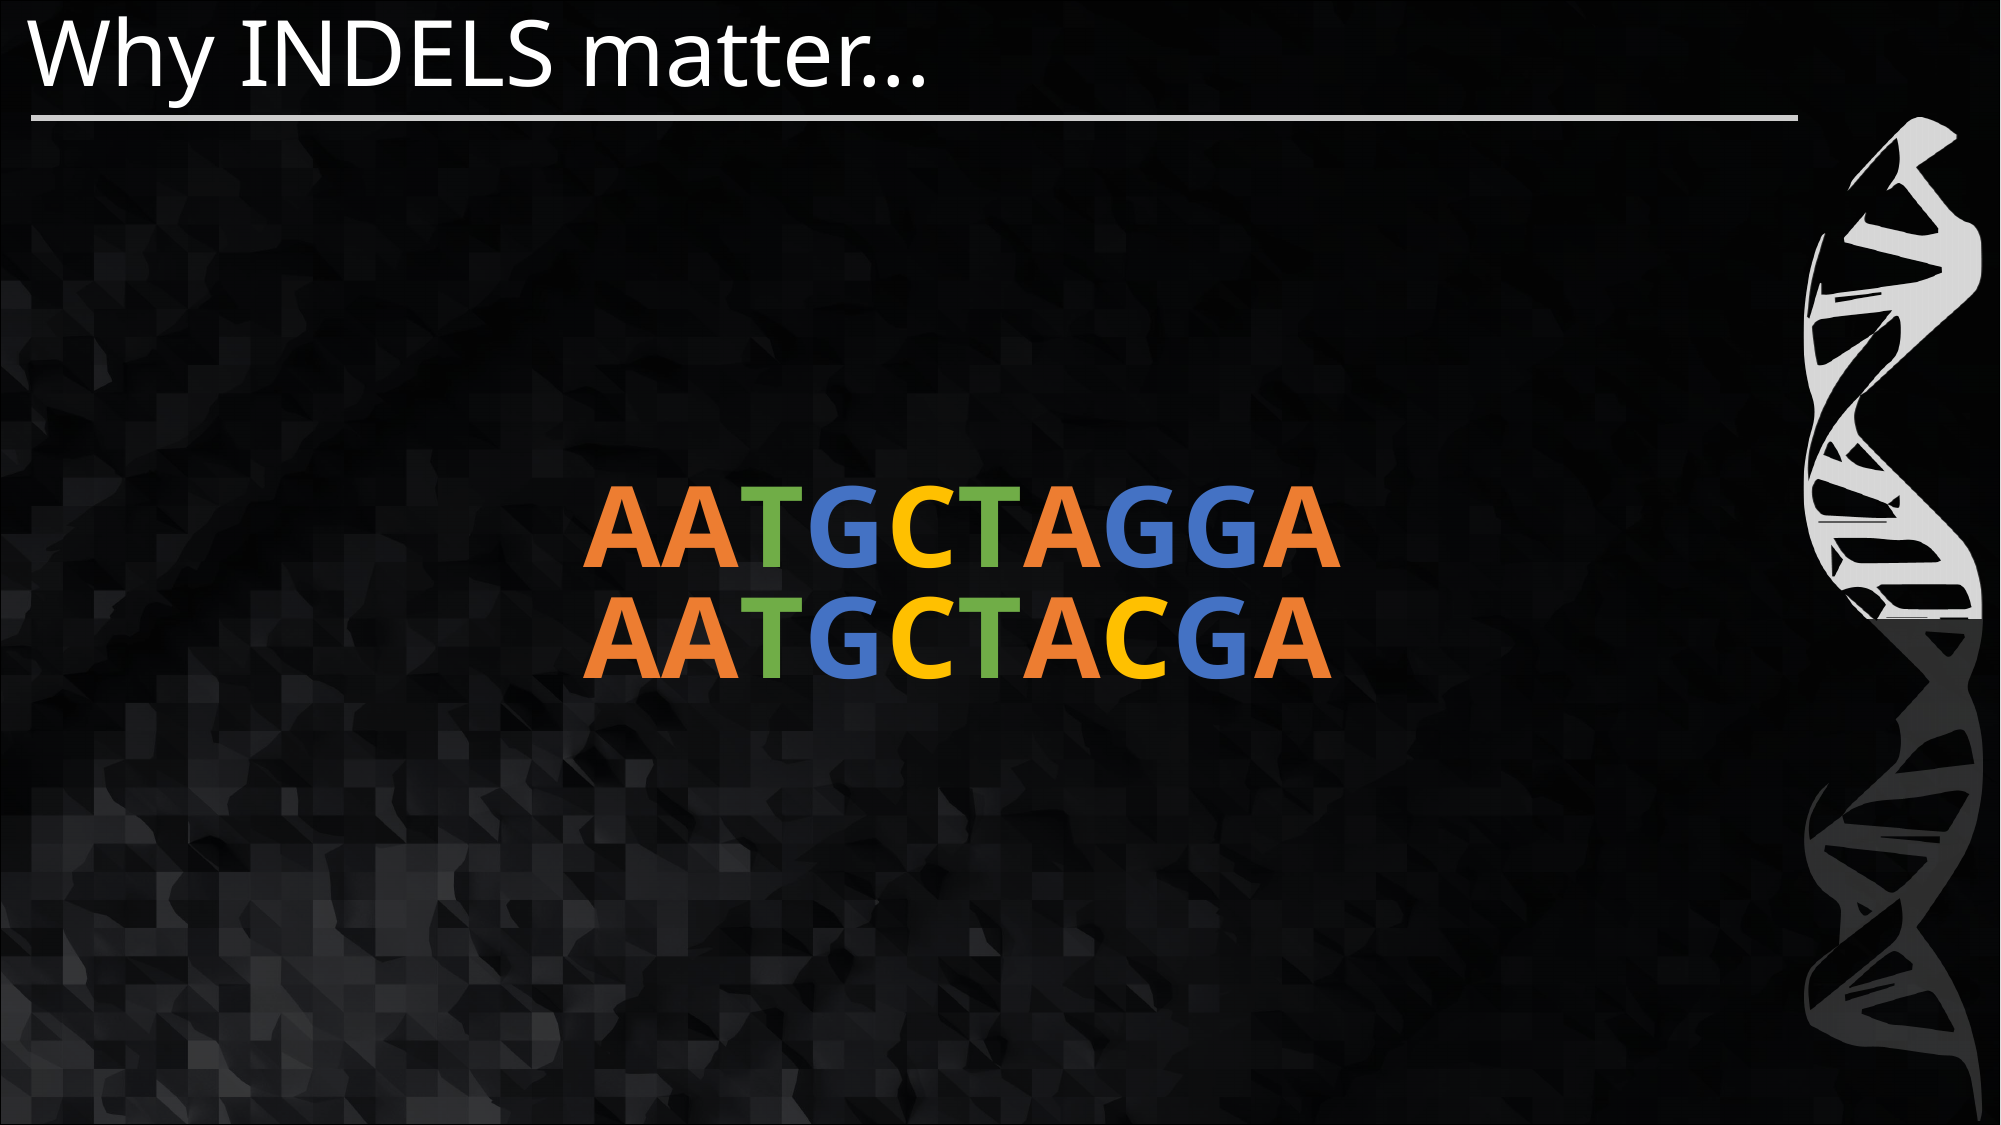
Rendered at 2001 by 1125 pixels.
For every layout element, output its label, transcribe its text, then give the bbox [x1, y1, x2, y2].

text_box AATGCTAGGA [569, 447, 1381, 558]
title Why INDELS matter... [11, 0, 1737, 218]
text_box AATGCTACGA [569, 558, 1381, 709]
picture [1, 1, 1999, 1124]
